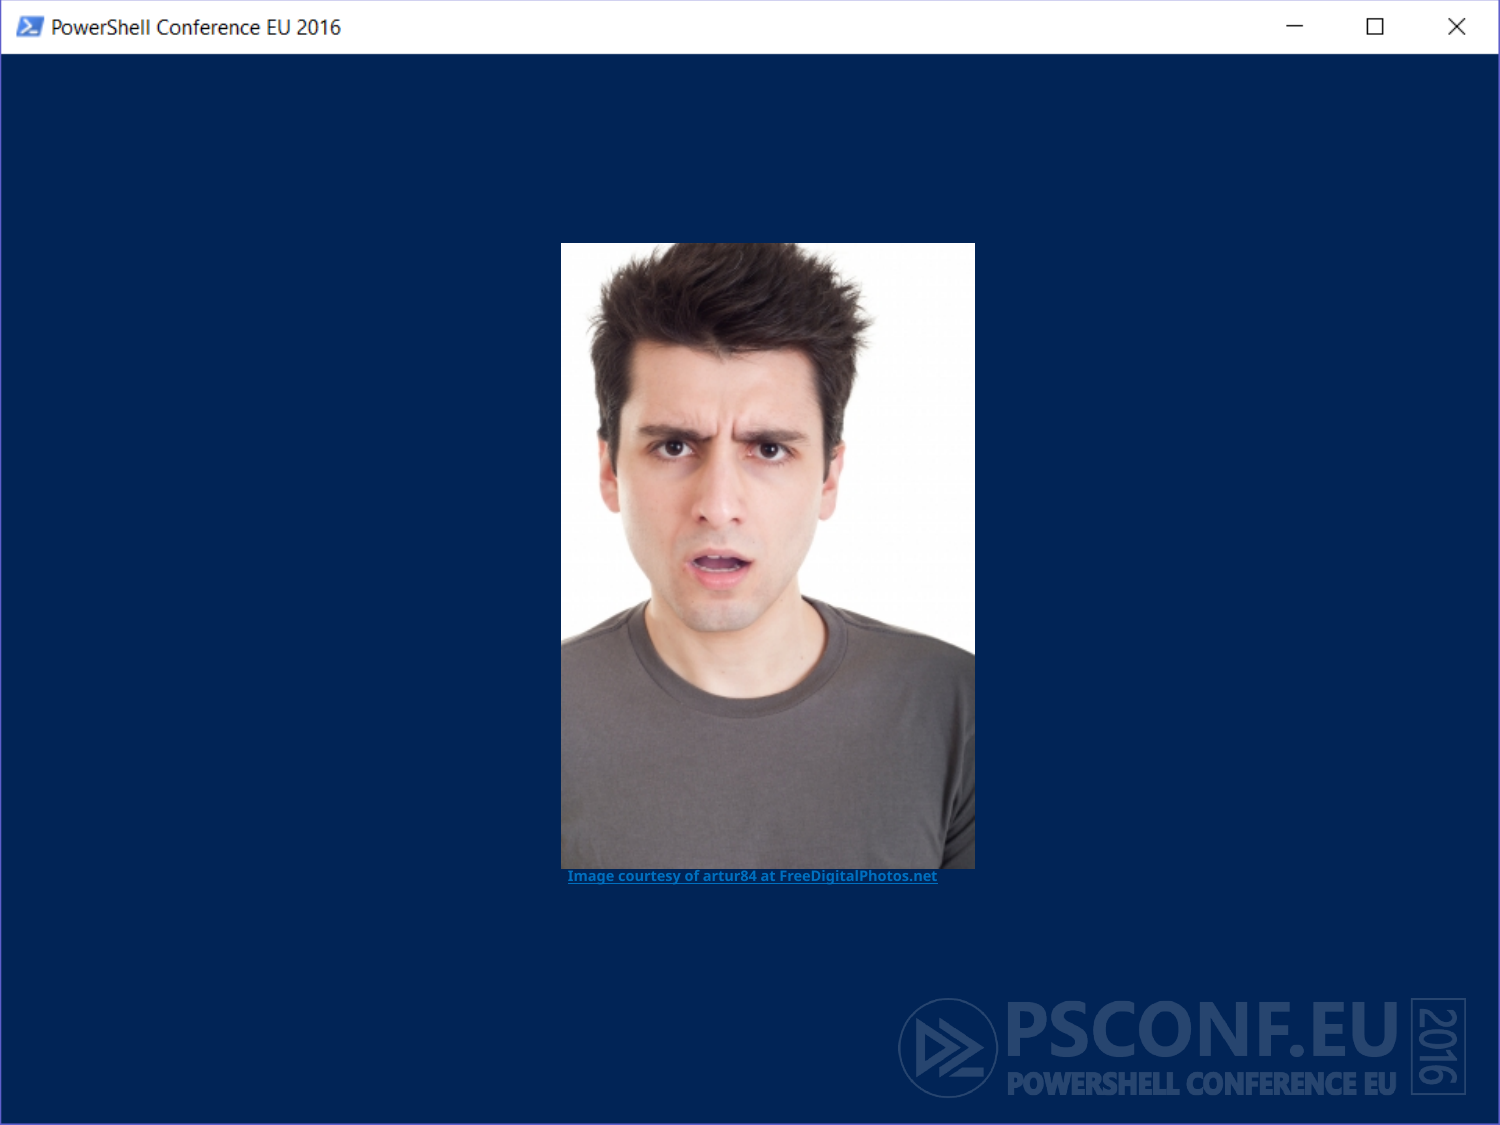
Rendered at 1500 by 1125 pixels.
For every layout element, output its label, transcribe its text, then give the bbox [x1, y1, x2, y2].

picture [0, 0, 1500, 1125]
text_box Image courtesy of artur84 at FreeDigitalPhotos.net [553, 859, 953, 894]
